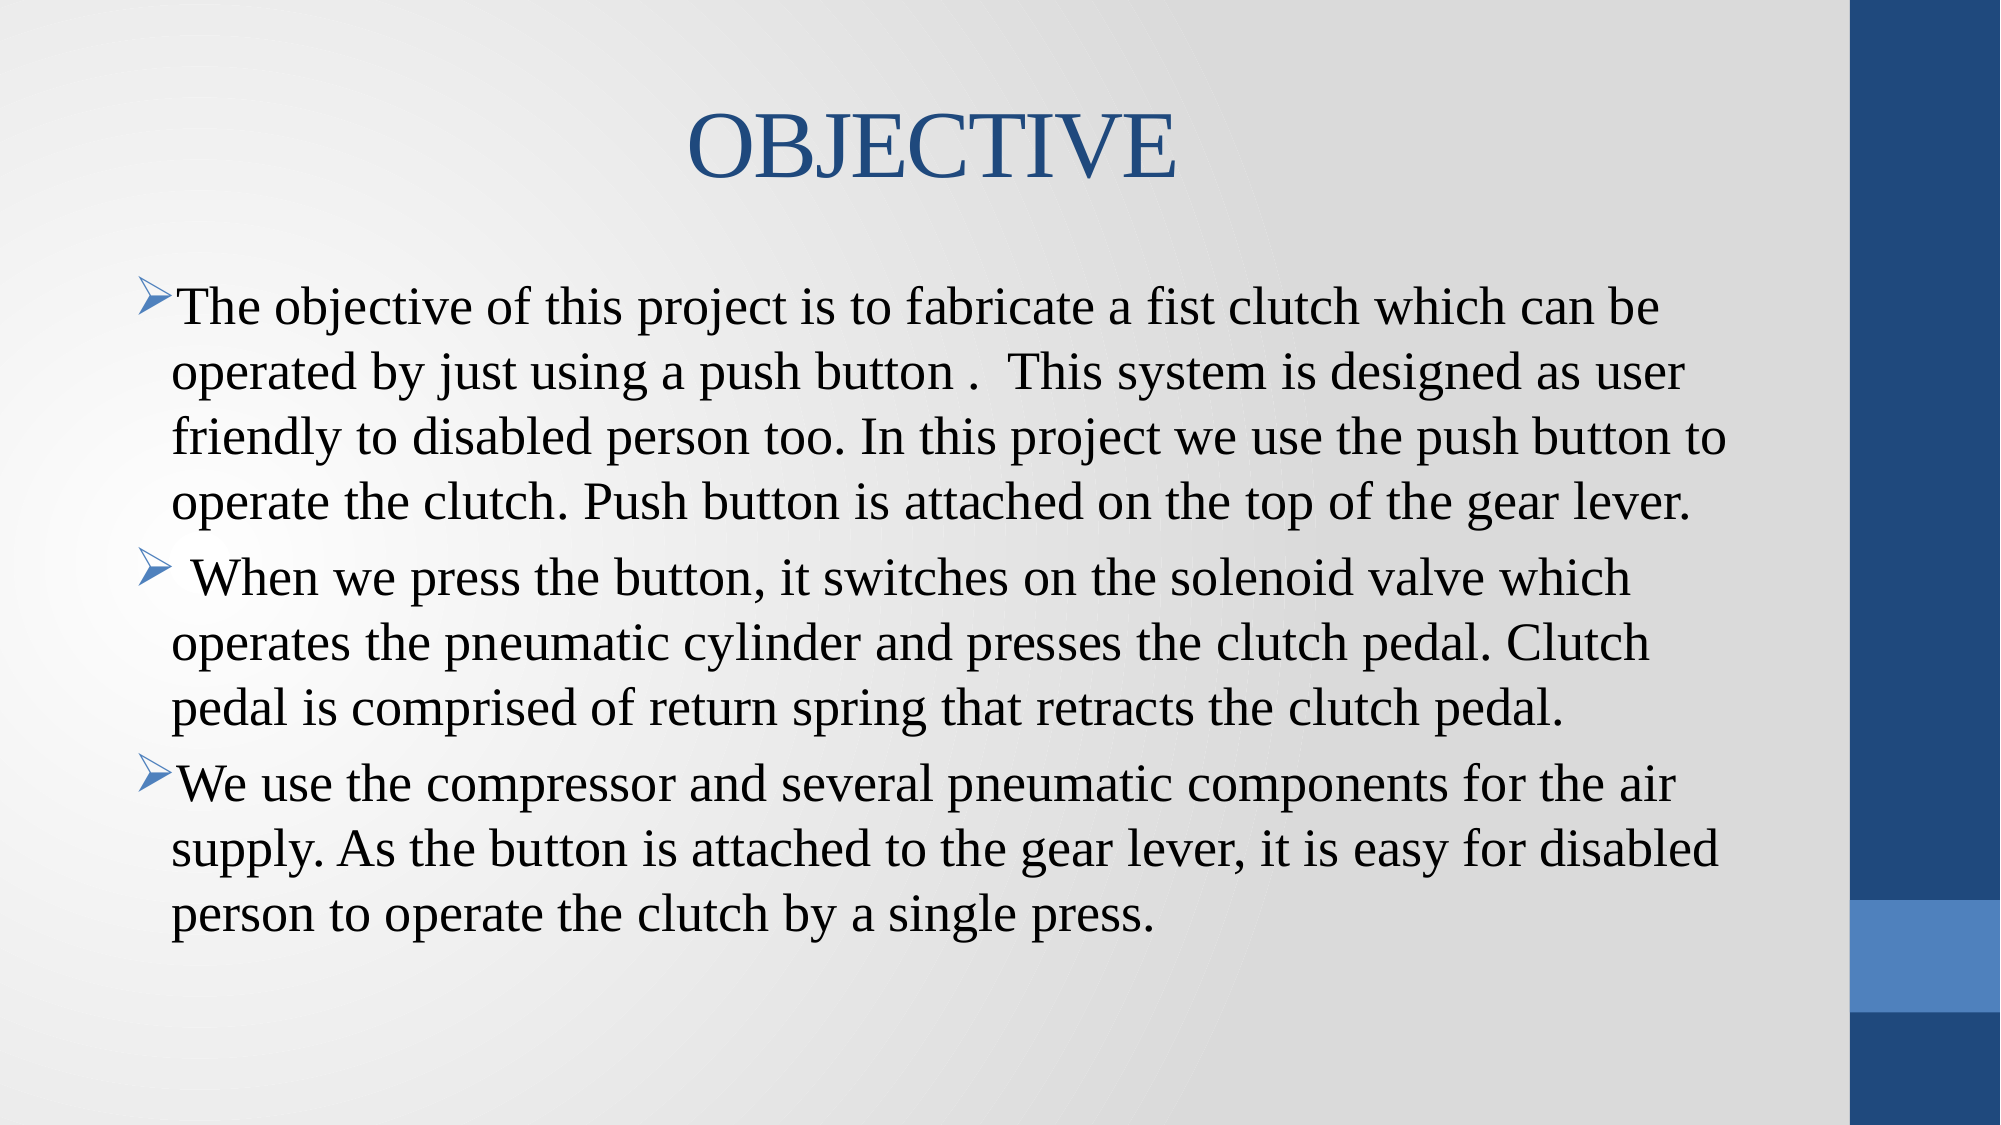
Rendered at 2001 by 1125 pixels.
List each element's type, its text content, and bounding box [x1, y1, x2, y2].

title OBJECTIVE [99, 45, 1767, 233]
list The objective of this project is to fabricate a fist clutch which can be operated by just using a push button . This system is designed as user friendly to disabled person too. In this project we use the push button to operate the clutch. Push button is attached on the top of the gear lever. When we press the button, it switches on the solenoid valve which operates the pneumatic cylinder and presses the clutch pedal. Clutch pedal is comprised of return spring that retracts the clutch pedal. We use the compressor and several pneumatic components for the air supply. As the button is attached to the gear lever, it is easy for disabled person to operate the clutch by a single press. [99, 262, 1767, 1050]
